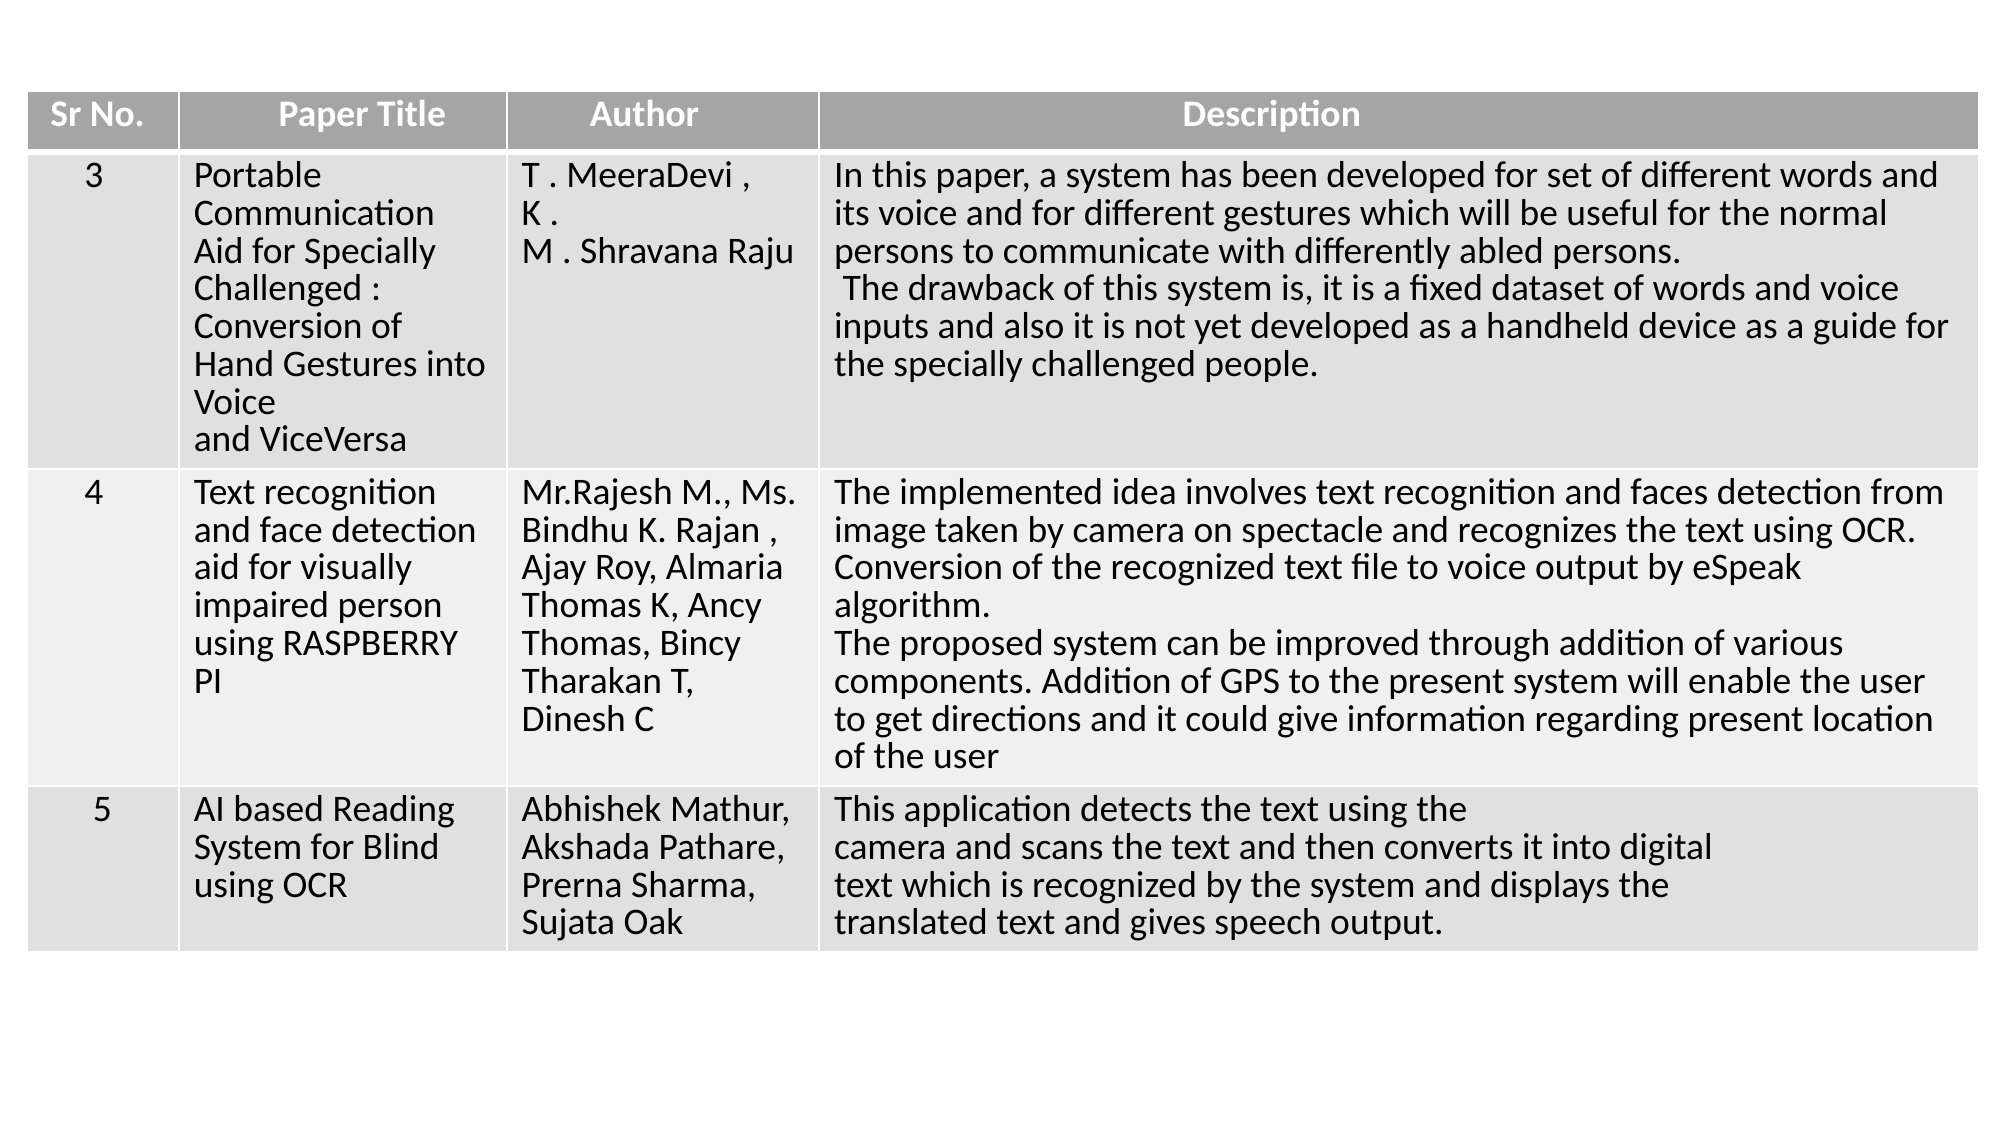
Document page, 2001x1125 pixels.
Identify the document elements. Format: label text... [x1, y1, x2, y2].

table_header Sr No. [28, 92, 178, 149]
table_cell The implemented idea involves text recognition and faces detection from image taken by camera on spectacle and recognizes the text using OCR. Conversion of the recognized text file to voice output by eSpeak algorithm. The proposed system can be improved through addition of various components. Addition of GPS to the present system will enable the user to get directions and it could give information regarding present location of the user [820, 470, 1978, 785]
table_cell This application detects the text using the camera and scans the text and then converts it into digital text which is recognized by the system and displays the translated text and gives speech output. [820, 787, 1978, 951]
table_cell 5 [28, 787, 178, 951]
table_cell T . MeeraDevi , K . M . Shravana Raju [508, 155, 818, 468]
table_cell In this paper, a system has been developed for set of different words and its voice and for different gestures which will be useful for the normal persons to communicate with differently abled persons. The drawback of this system is, it is a fixed dataset of words and voice inputs and also it is not yet developed as a handheld device as a guide for the specially challenged people. [820, 155, 1978, 468]
table_cell AI based Reading System for Blind using OCR [180, 787, 506, 951]
table_cell 4 [28, 470, 178, 785]
table_header Paper Title [180, 92, 506, 149]
table_header Author [508, 92, 818, 149]
table_cell Text recognition and face detection aid for visually impaired person using RASPBERRY PI [180, 470, 506, 785]
table_cell Abhishek Mathur, Akshada Pathare, Prerna Sharma, Sujata Oak [508, 787, 818, 951]
table_cell Mr.Rajesh M., Ms. Bindhu K. Rajan , Ajay Roy, Almaria Thomas K, Ancy Thomas, Bincy Tharakan T, Dinesh C [508, 470, 818, 785]
table_cell 3 [28, 155, 178, 468]
table_cell Portable Communication Aid for Specially Challenged : Conversion of Hand Gestures into Voice and ViceVersa [180, 155, 506, 468]
table_header Description [820, 92, 1978, 149]
